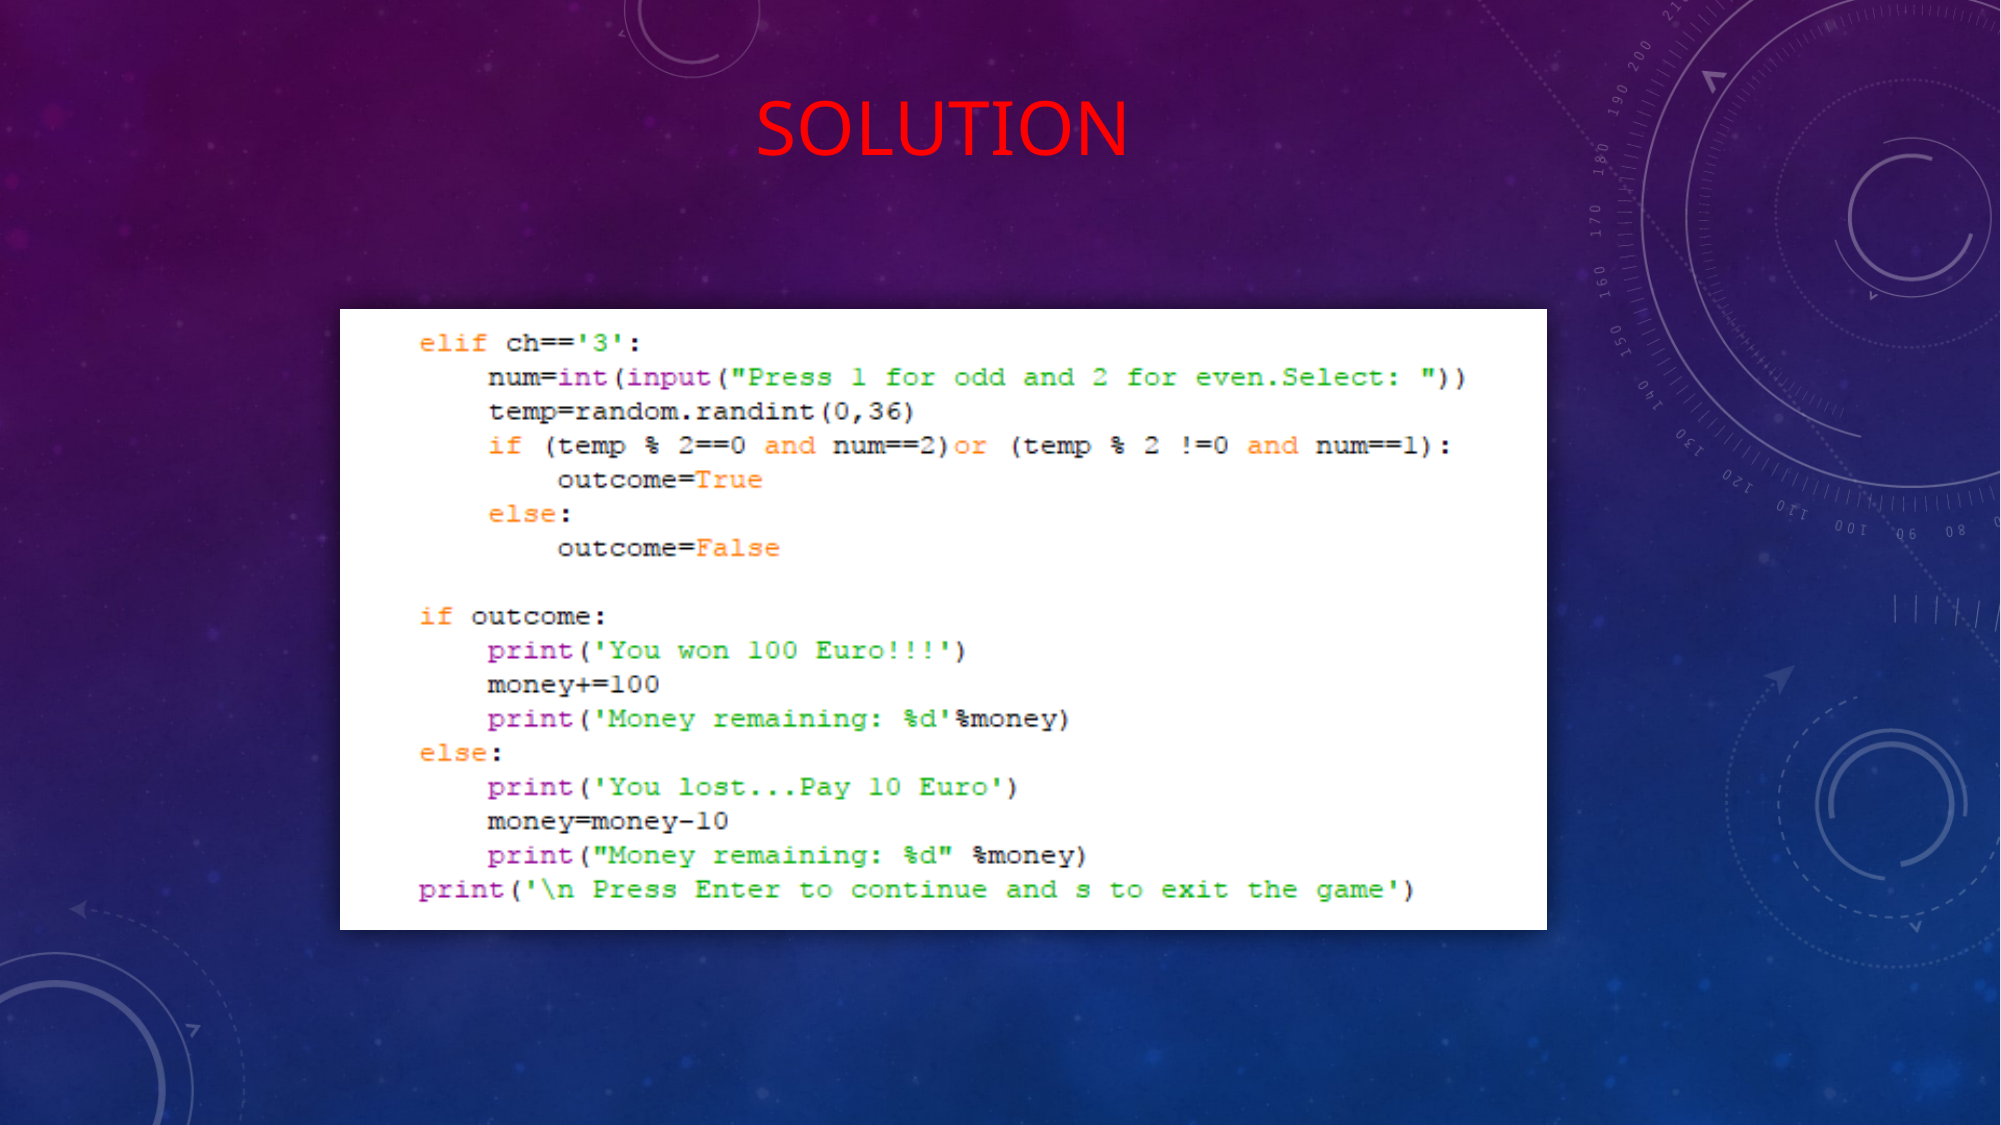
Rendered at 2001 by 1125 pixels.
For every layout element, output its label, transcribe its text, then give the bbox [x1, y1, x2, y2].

picture [0, 0, 2001, 1125]
title solution [112, 71, 1775, 180]
